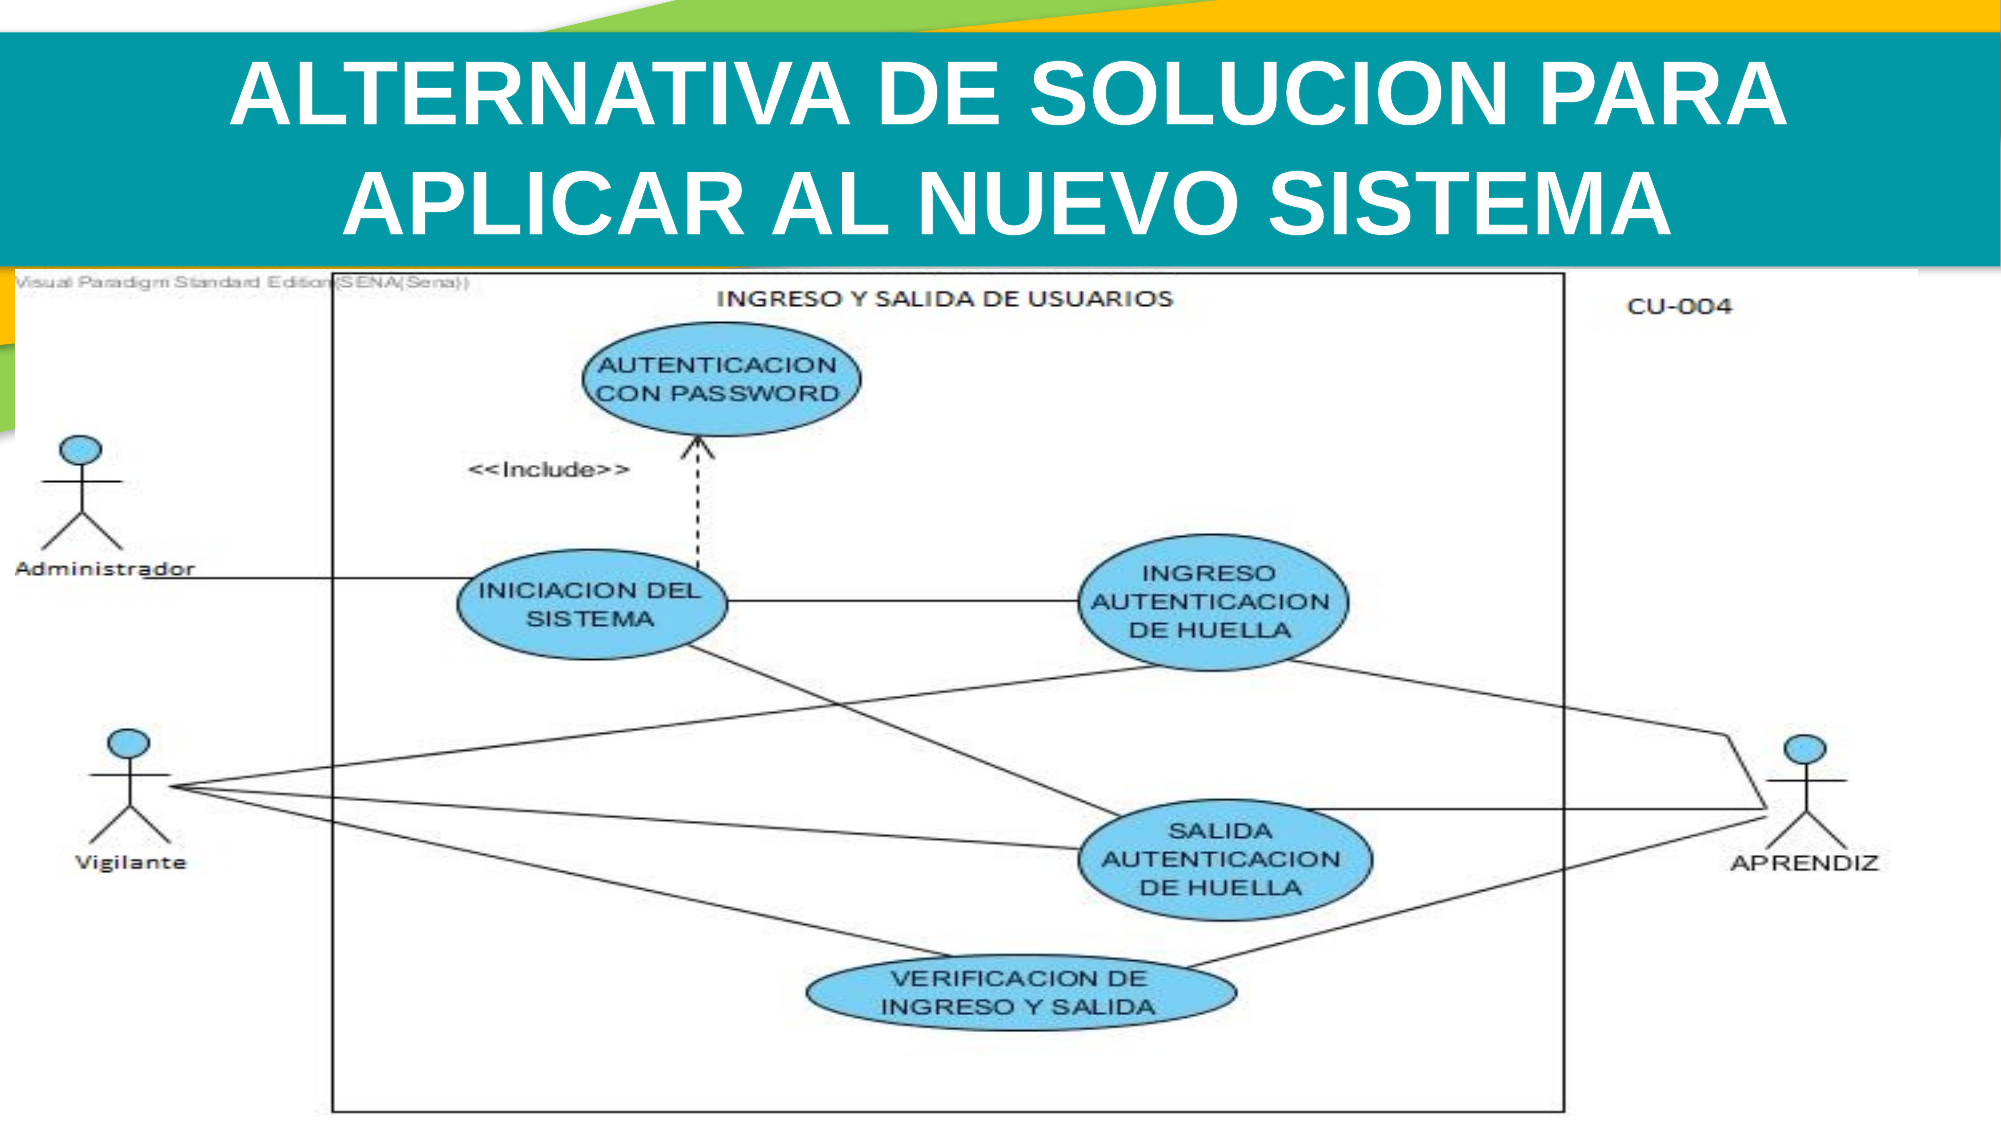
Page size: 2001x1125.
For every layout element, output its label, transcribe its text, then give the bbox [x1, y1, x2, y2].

picture [15, 269, 1918, 1121]
text_box ALTERNATIVA DE SOLUCION PARA APLICAR AL NUEVO SISTEMA [15, 27, 2000, 258]
